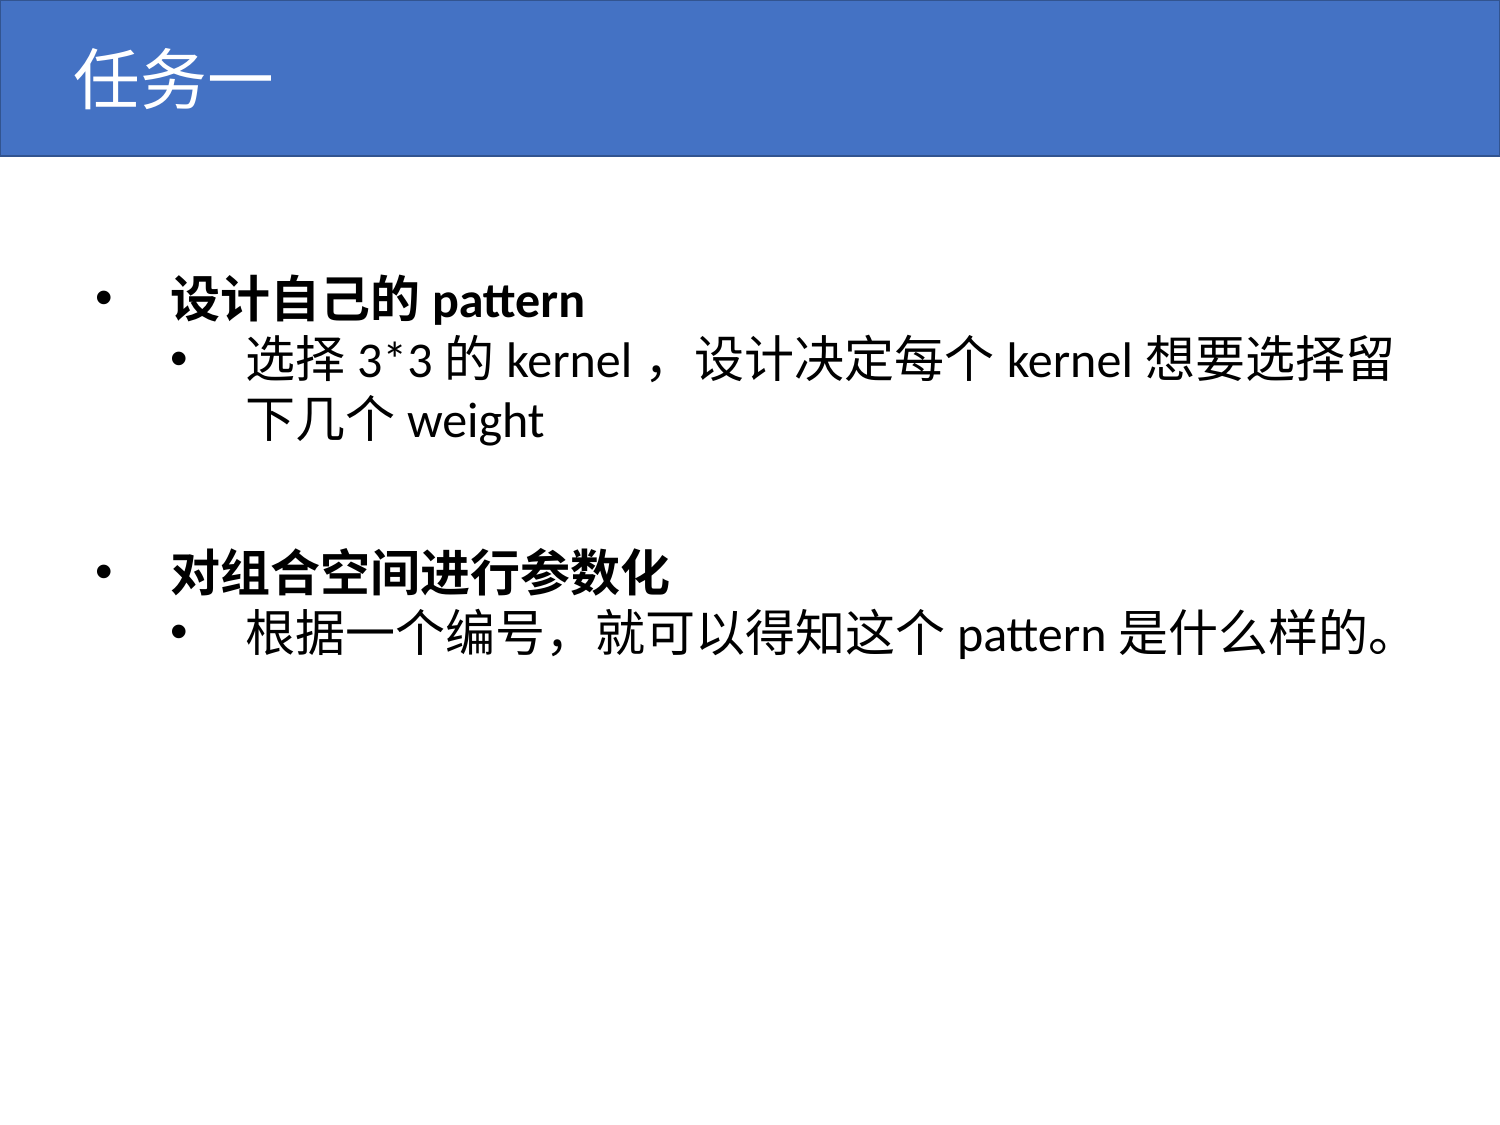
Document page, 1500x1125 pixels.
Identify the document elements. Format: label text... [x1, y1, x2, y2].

text_box [0, 0, 1500, 157]
text_box 任务一 [58, 30, 289, 125]
text_box 设计自己的pattern 选择3*3的kernel，设计决定每个kernel想要选择留下几个weight [80, 260, 1419, 456]
text_box 对组合空间进行参数化 根据一个编号，就可以得知这个pattern是什么样的。 [80, 533, 1419, 669]
